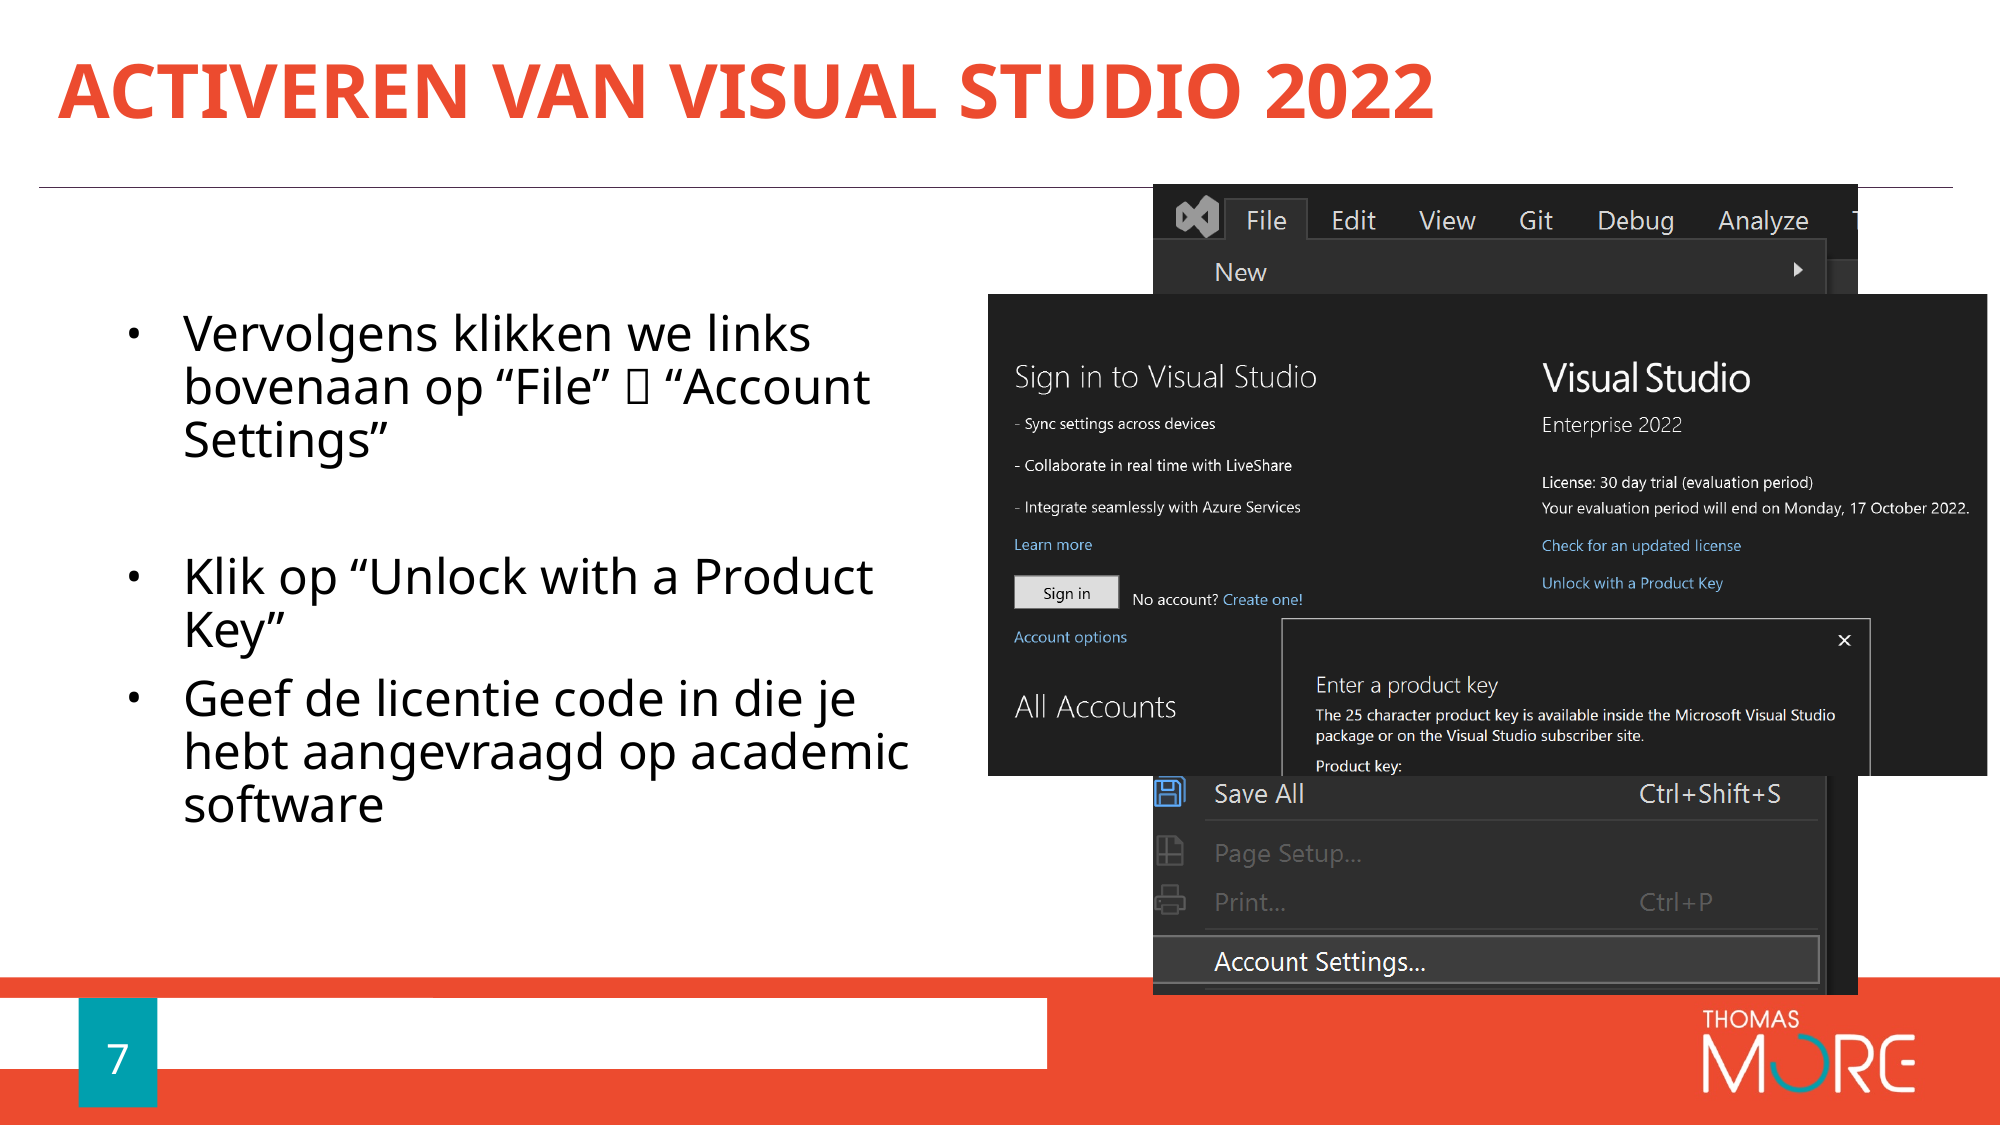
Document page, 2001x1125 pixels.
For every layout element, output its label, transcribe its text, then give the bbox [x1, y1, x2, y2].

picture [987, 183, 1988, 1122]
title ACTIVEREN VAN Visual Studio 2022 [0, 0, 2000, 188]
slide_number 7 [78, 998, 158, 1108]
list Vervolgens klikken we links bovenaan op “File”  “Account Settings” Klik op “Unlock with a Product Key” Geef de licentie code in die je hebt aangevraagd op academic software [55, 267, 1024, 858]
footer [165, 998, 1048, 1069]
